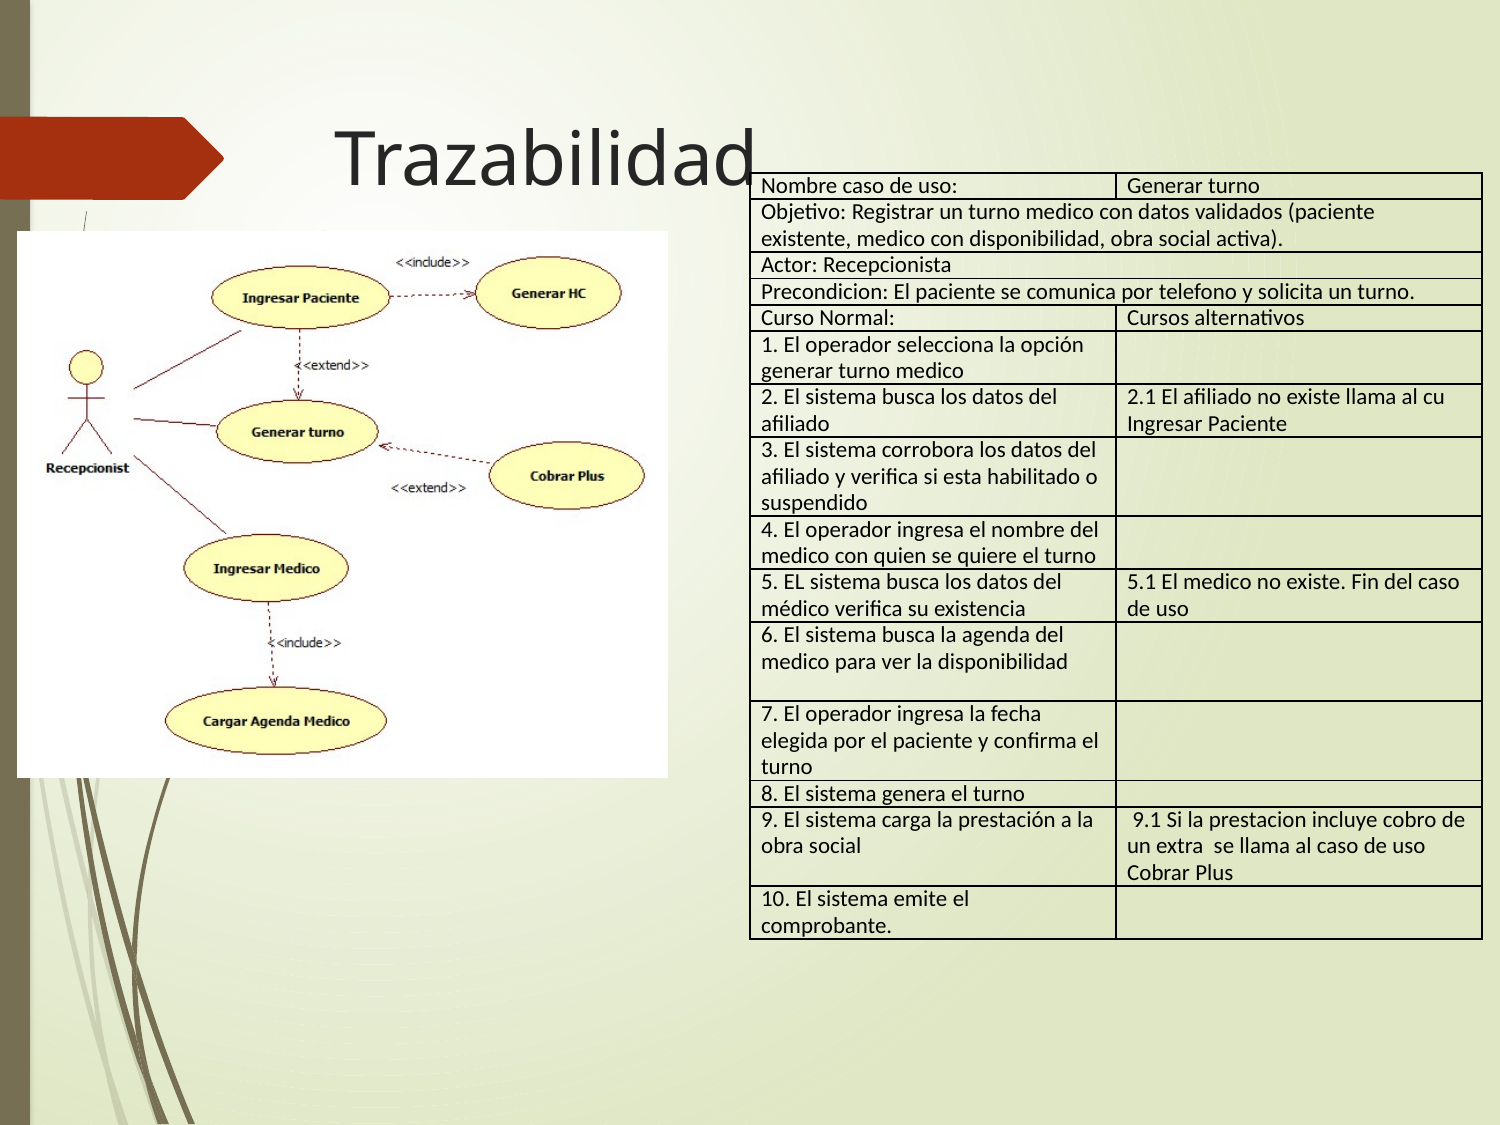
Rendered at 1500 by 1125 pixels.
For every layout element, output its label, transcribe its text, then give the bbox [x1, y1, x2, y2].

table_cell 9. El sistema carga la prestación a la obra social [751, 808, 1115, 885]
table_cell 2. El sistema busca los datos del afiliado [751, 385, 1115, 436]
table_cell Precondicion: El paciente se comunica por telefono y solicita un turno. [751, 279, 1481, 304]
table_cell Curso Normal: [751, 306, 1115, 330]
table_cell 5.1 El medico no existe. Fin del caso de uso [1117, 570, 1481, 621]
table_cell Objetivo: Registrar un turno medico con datos validados (paciente existente, medico con disponibilidad, obra social activa). [751, 200, 1481, 251]
table_cell [1117, 438, 1481, 515]
table_cell 3. El sistema corrobora los datos del afiliado y verifica si esta habilitado o suspendido [751, 438, 1115, 515]
table_cell 7. El operador ingresa la fecha elegida por el paciente y confirma el turno [751, 702, 1115, 780]
table_cell 8. El sistema genera el turno [751, 781, 1115, 806]
table_cell Actor: Recepcionista [751, 253, 1481, 278]
table_header Nombre caso de uso: [751, 174, 1115, 198]
table_header Generar turno [1117, 174, 1481, 198]
table_cell [1117, 887, 1481, 938]
table_cell Cursos alternativos [1117, 306, 1481, 330]
table_cell 2.1 El afiliado no existe llama al cu Ingresar Paciente [1117, 385, 1481, 436]
table_cell 1. El operador selecciona la opción generar turno medico [751, 332, 1115, 383]
table_cell 6. El sistema busca la agenda del medico para ver la disponibilidad [751, 623, 1115, 700]
table_cell [1117, 781, 1481, 806]
table_cell 9.1 Si la prestacion incluye cobro de un extra se llama al caso de uso Cobrar Plus [1117, 808, 1481, 885]
table_cell 5. EL sistema busca los datos del médico verifica su existencia [751, 570, 1115, 621]
table_cell [1117, 517, 1481, 568]
table_cell 4. El operador ingresa el nombre del medico con quien se quiere el turno [751, 517, 1115, 568]
table_cell [1117, 332, 1481, 383]
table_cell [1117, 623, 1481, 700]
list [17, 231, 669, 779]
table_cell [1117, 702, 1481, 780]
table_cell 10. El sistema emite el comprobante. [751, 887, 1115, 938]
title Trazabilidad [319, 102, 1400, 313]
